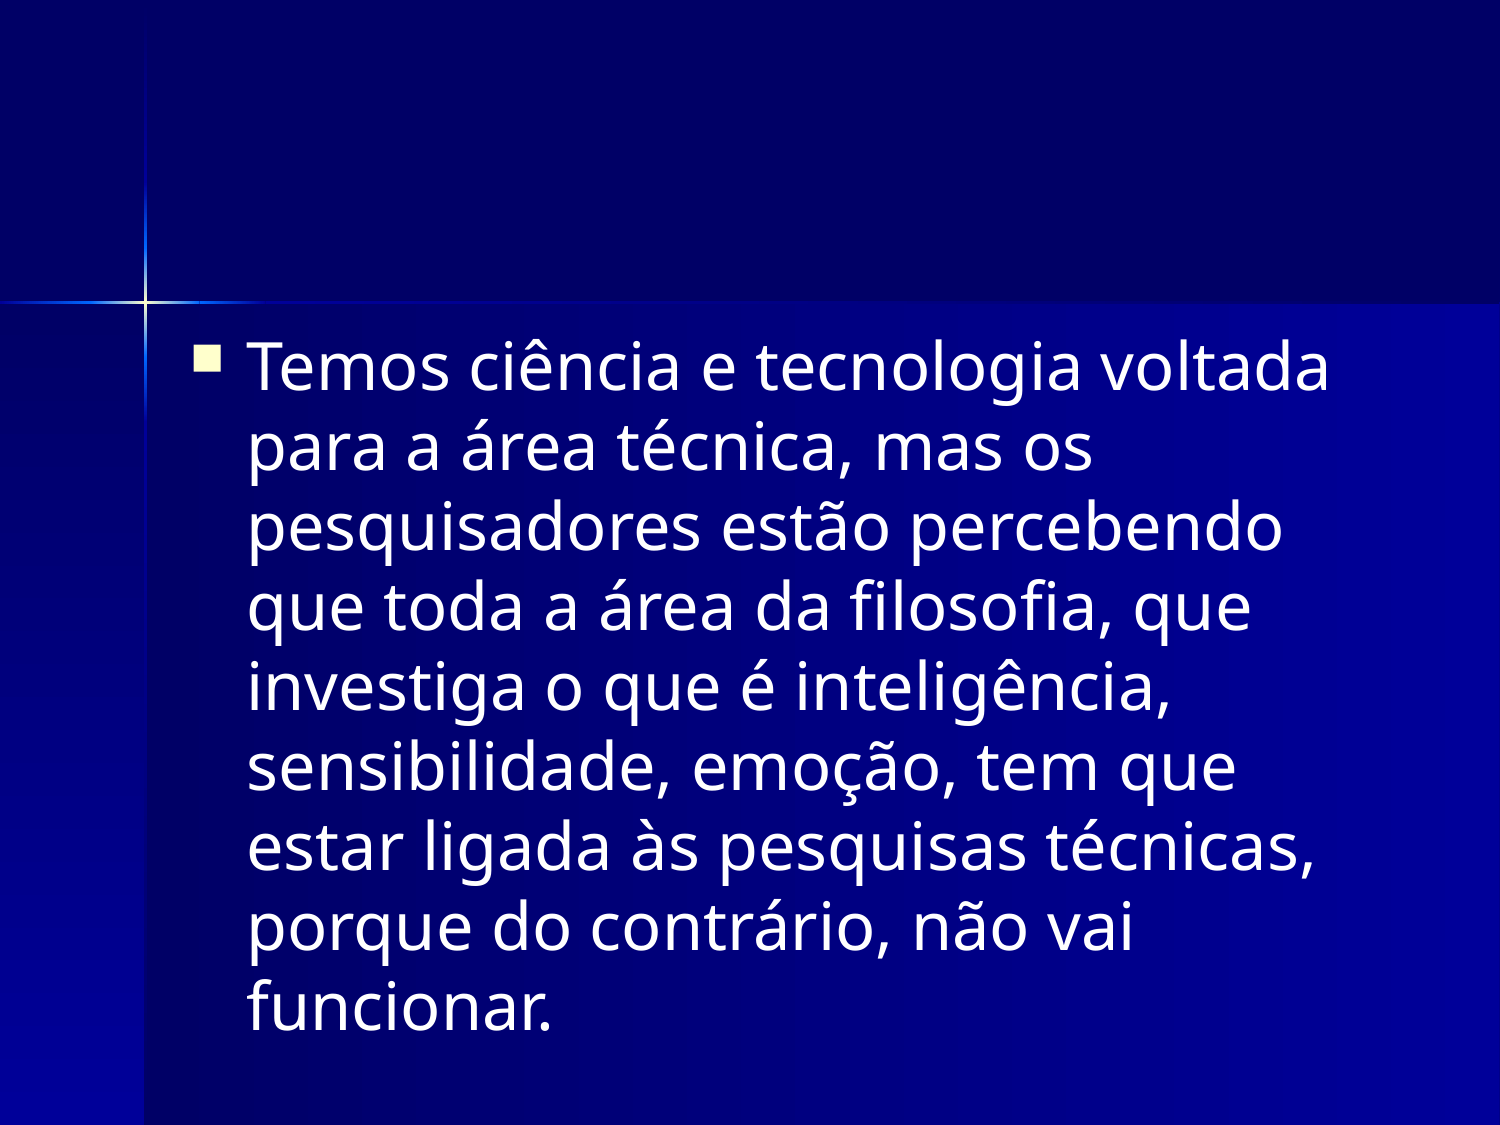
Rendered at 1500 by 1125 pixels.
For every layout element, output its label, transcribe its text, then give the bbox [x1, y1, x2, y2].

list Temos ciência e tecnologia voltada para a área técnica, mas os pesquisadores estão percebendo que toda a área da filosofia, que investiga o que é inteligência, sensibilidade, emoção, tem que estar ligada às pesquisas técnicas, porque do contrário, não vai funcionar. [174, 316, 1413, 1000]
